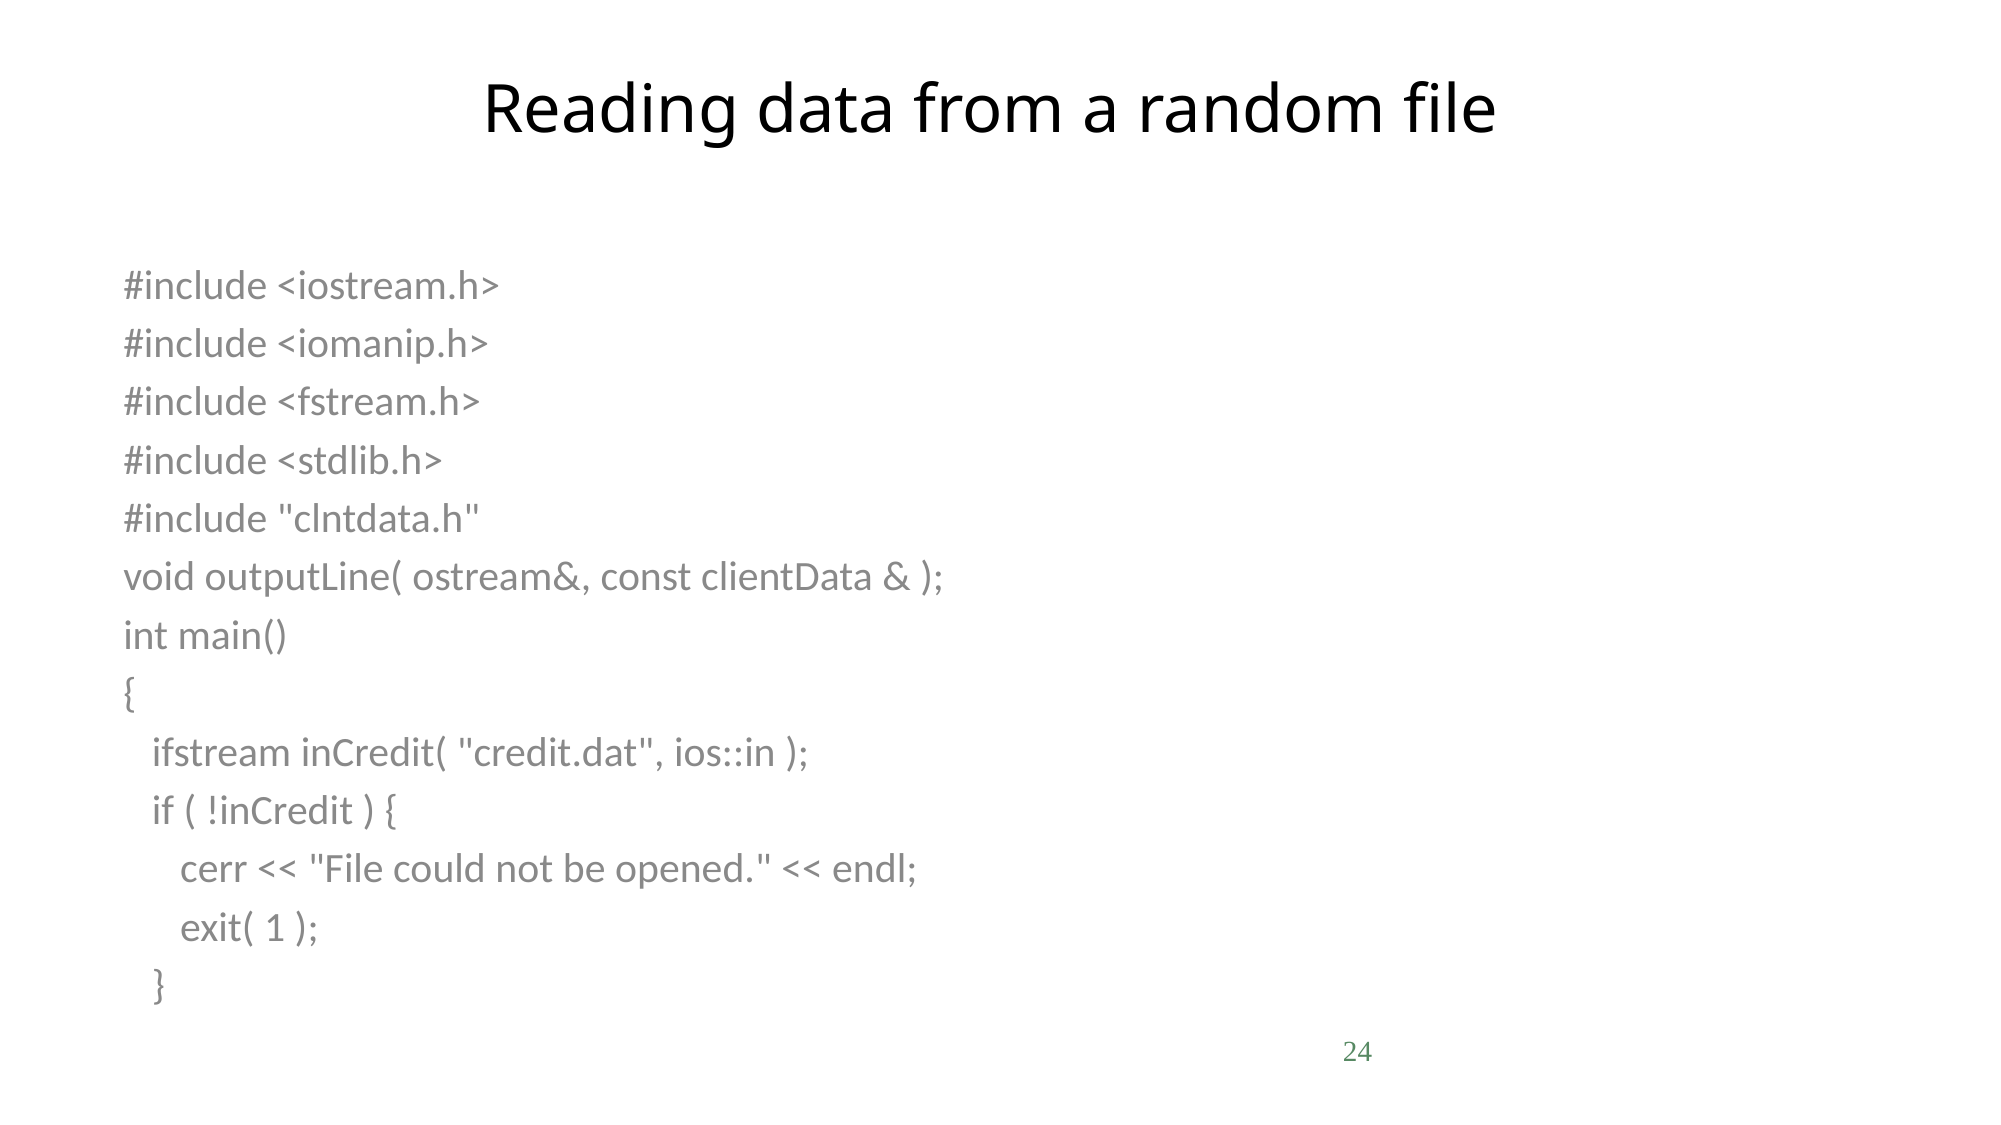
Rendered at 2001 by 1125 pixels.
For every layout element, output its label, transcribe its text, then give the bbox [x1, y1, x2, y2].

text_box 24 [1074, 1024, 1388, 1100]
subtitle #include <iostream.h> #include <iomanip.h> #include <fstream.h> #include <stdlib.h> #include "clntdata.h" void outputLine( ostream&, const clientData & ); int main() { ifstream inCredit( "credit.dat", ios::in ); if ( !inCredit ) { cerr << "File could not be opened." << endl; exit( 1 ); } [108, 249, 1892, 1077]
title Reading data from a random file [66, 62, 1916, 150]
